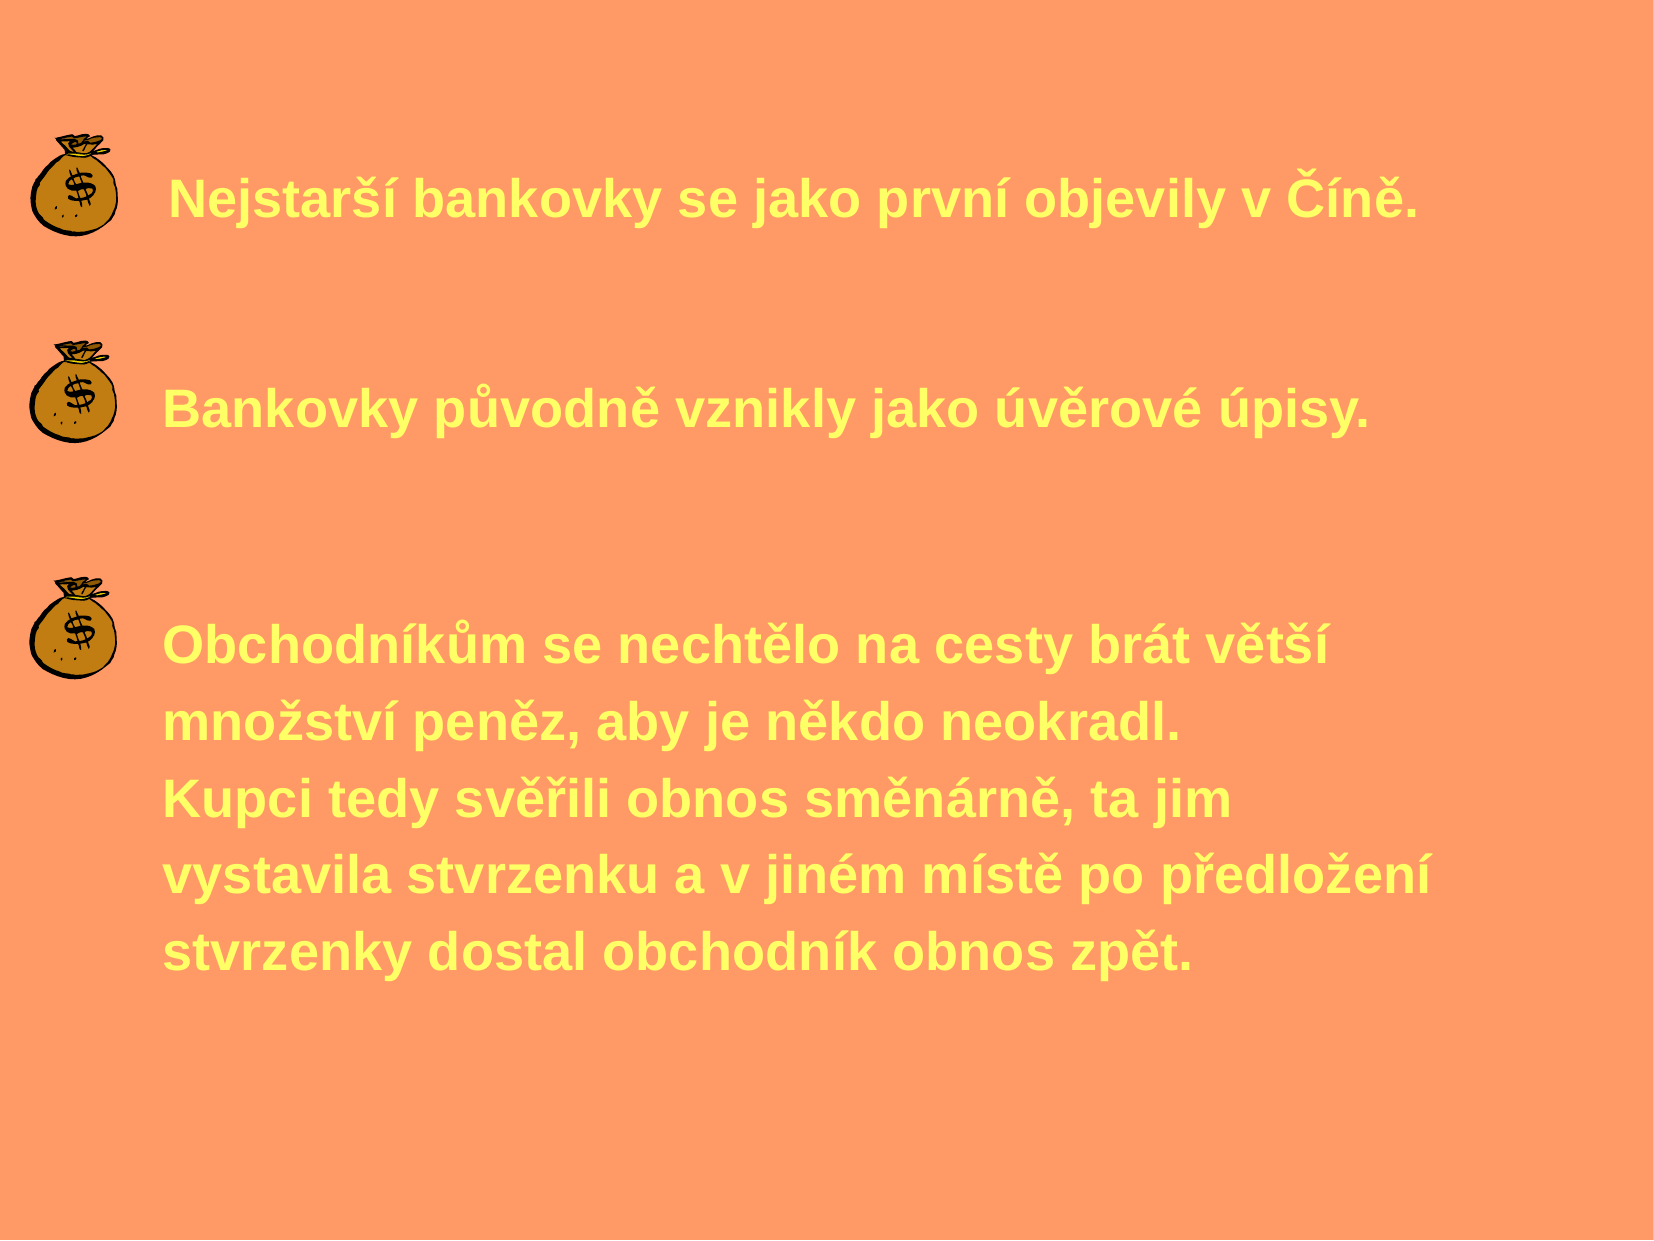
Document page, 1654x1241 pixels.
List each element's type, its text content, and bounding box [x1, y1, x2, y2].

text_box Bankovky původně vznikly jako úvěrové úpisy. [147, 354, 1648, 446]
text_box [29, 576, 117, 680]
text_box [30, 133, 118, 237]
text_box Obchodníkům se nechtělo na cesty brát větší množství peněz, aby je někdo neokradl. Kupci tedy svěřili obnos směnárně, ta jim vystavila stvrzenku a v jiném místě po předložení stvrzenky dostal obchodník obnos zpět. [147, 590, 1654, 988]
text_box Nejstarší bankovky se jako první objevily v Číně. [153, 144, 1624, 237]
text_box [29, 340, 117, 443]
